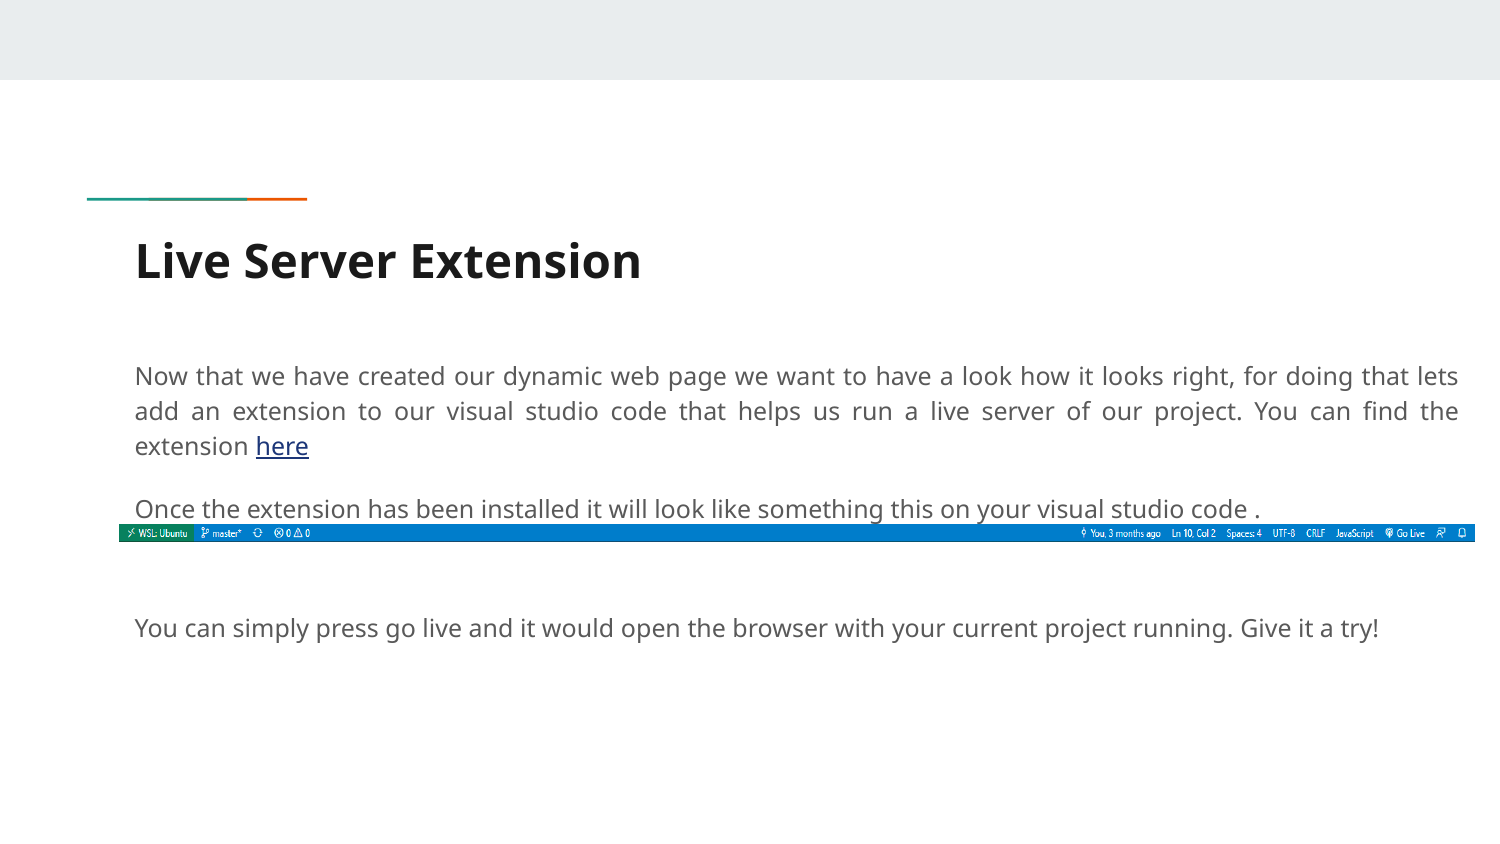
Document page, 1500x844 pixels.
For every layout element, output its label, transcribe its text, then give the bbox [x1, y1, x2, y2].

list Now that we have created our dynamic web page we want to have a look how it looks right, for doing that lets add an extension to our visual studio code that helps us run a live server of our project. You can find the extension here Once the extension has been installed it will look like something this on your visual studio code . You can simply press go live and it would open the browser with your current project running. Give it a try! [119, 548, 1477, 814]
list Now that we have created our dynamic web page we want to have a look how it looks right, for doing that lets add an extension to our visual studio code that helps us run a live server of our project. You can find the extension here Once the extension has been installed it will look like something this on your visual studio code . You can simply press go live and it would open the browser with your current project running. Give it a try! [119, 341, 1477, 525]
picture [119, 524, 1476, 542]
title Live Server Extension [119, 216, 1431, 305]
